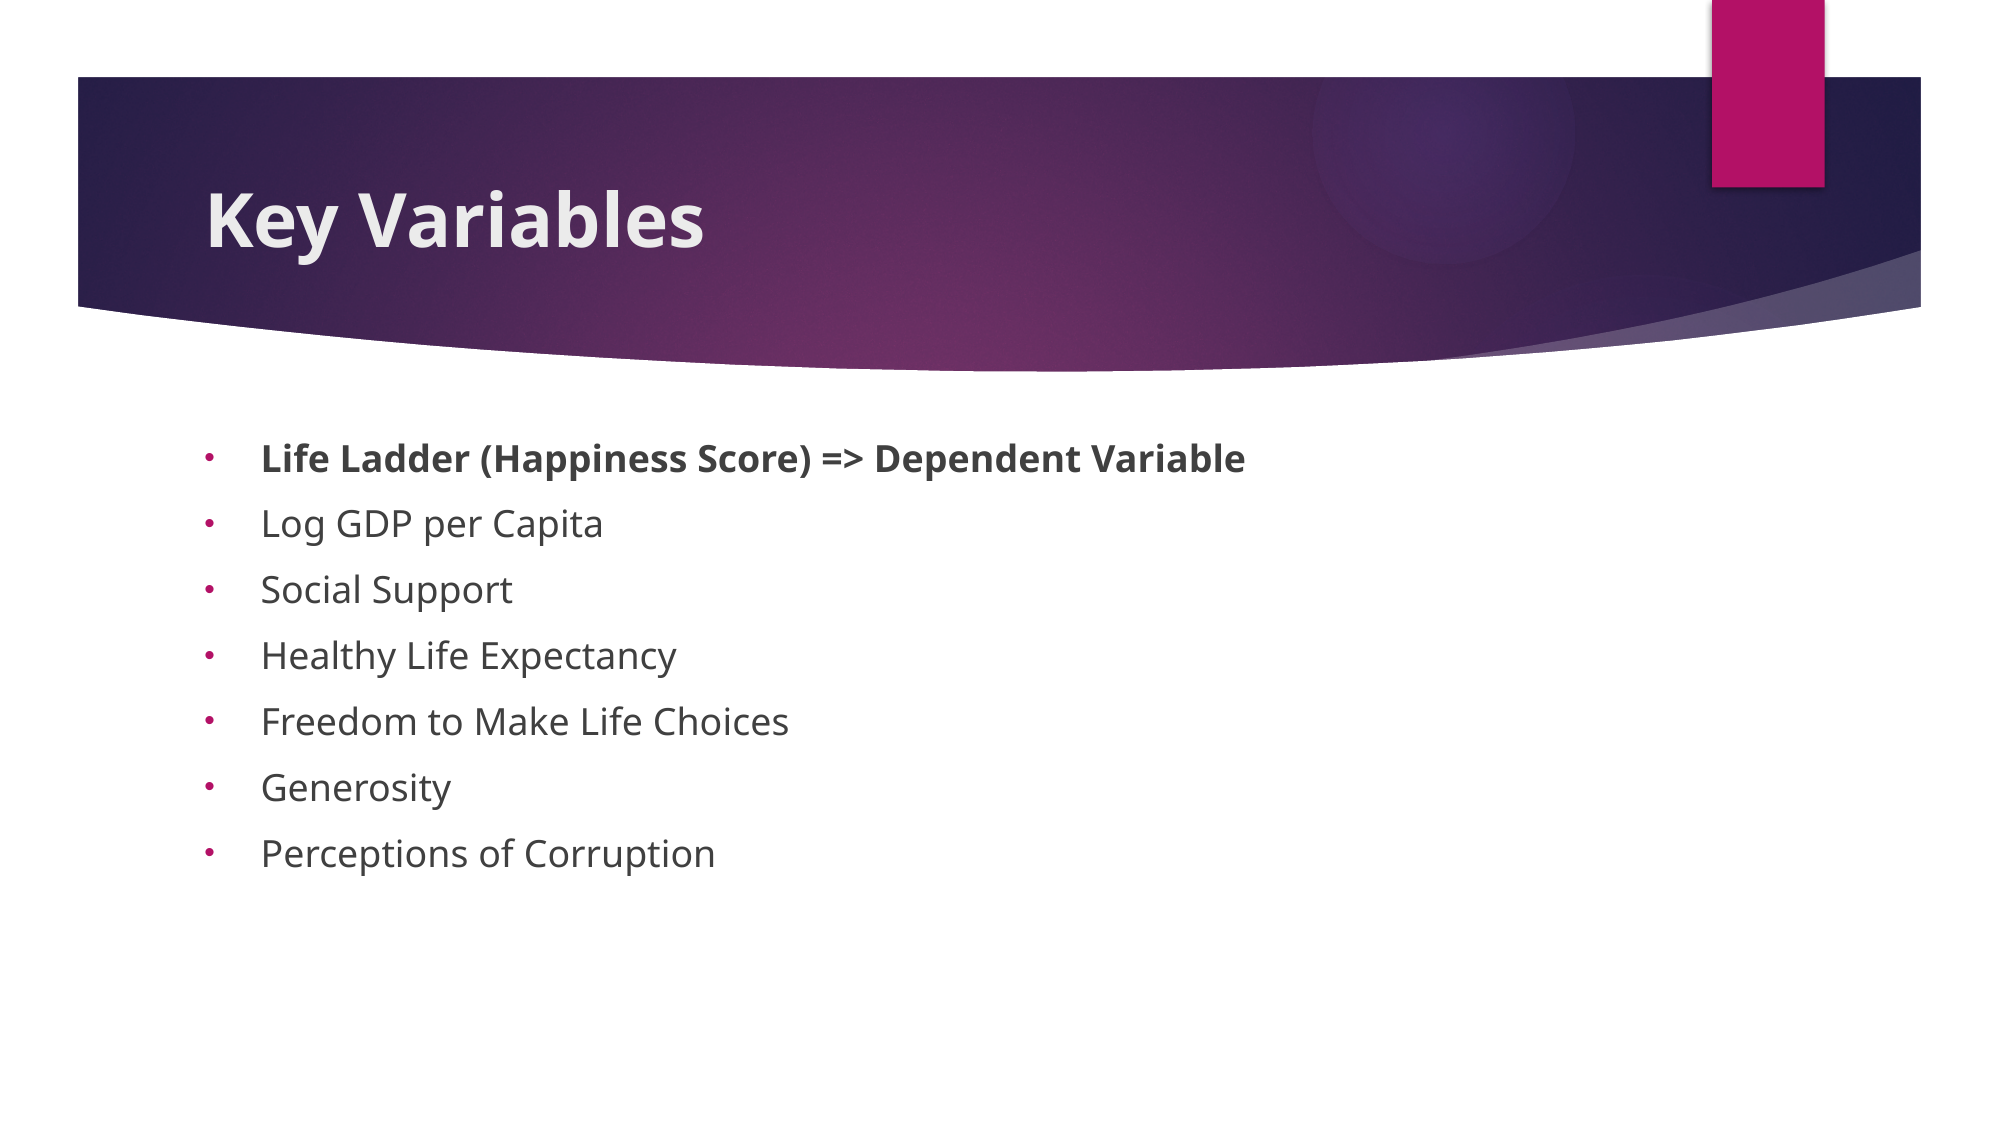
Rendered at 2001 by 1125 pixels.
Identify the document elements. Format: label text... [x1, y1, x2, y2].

title Key Variables [189, 159, 1627, 276]
list Life Ladder (Happiness Score) => Dependent Variable Log GDP per Capita Social Support Healthy Life Expectancy Freedom to Make Life Choices Generosity Perceptions of Corruption [189, 427, 1638, 988]
